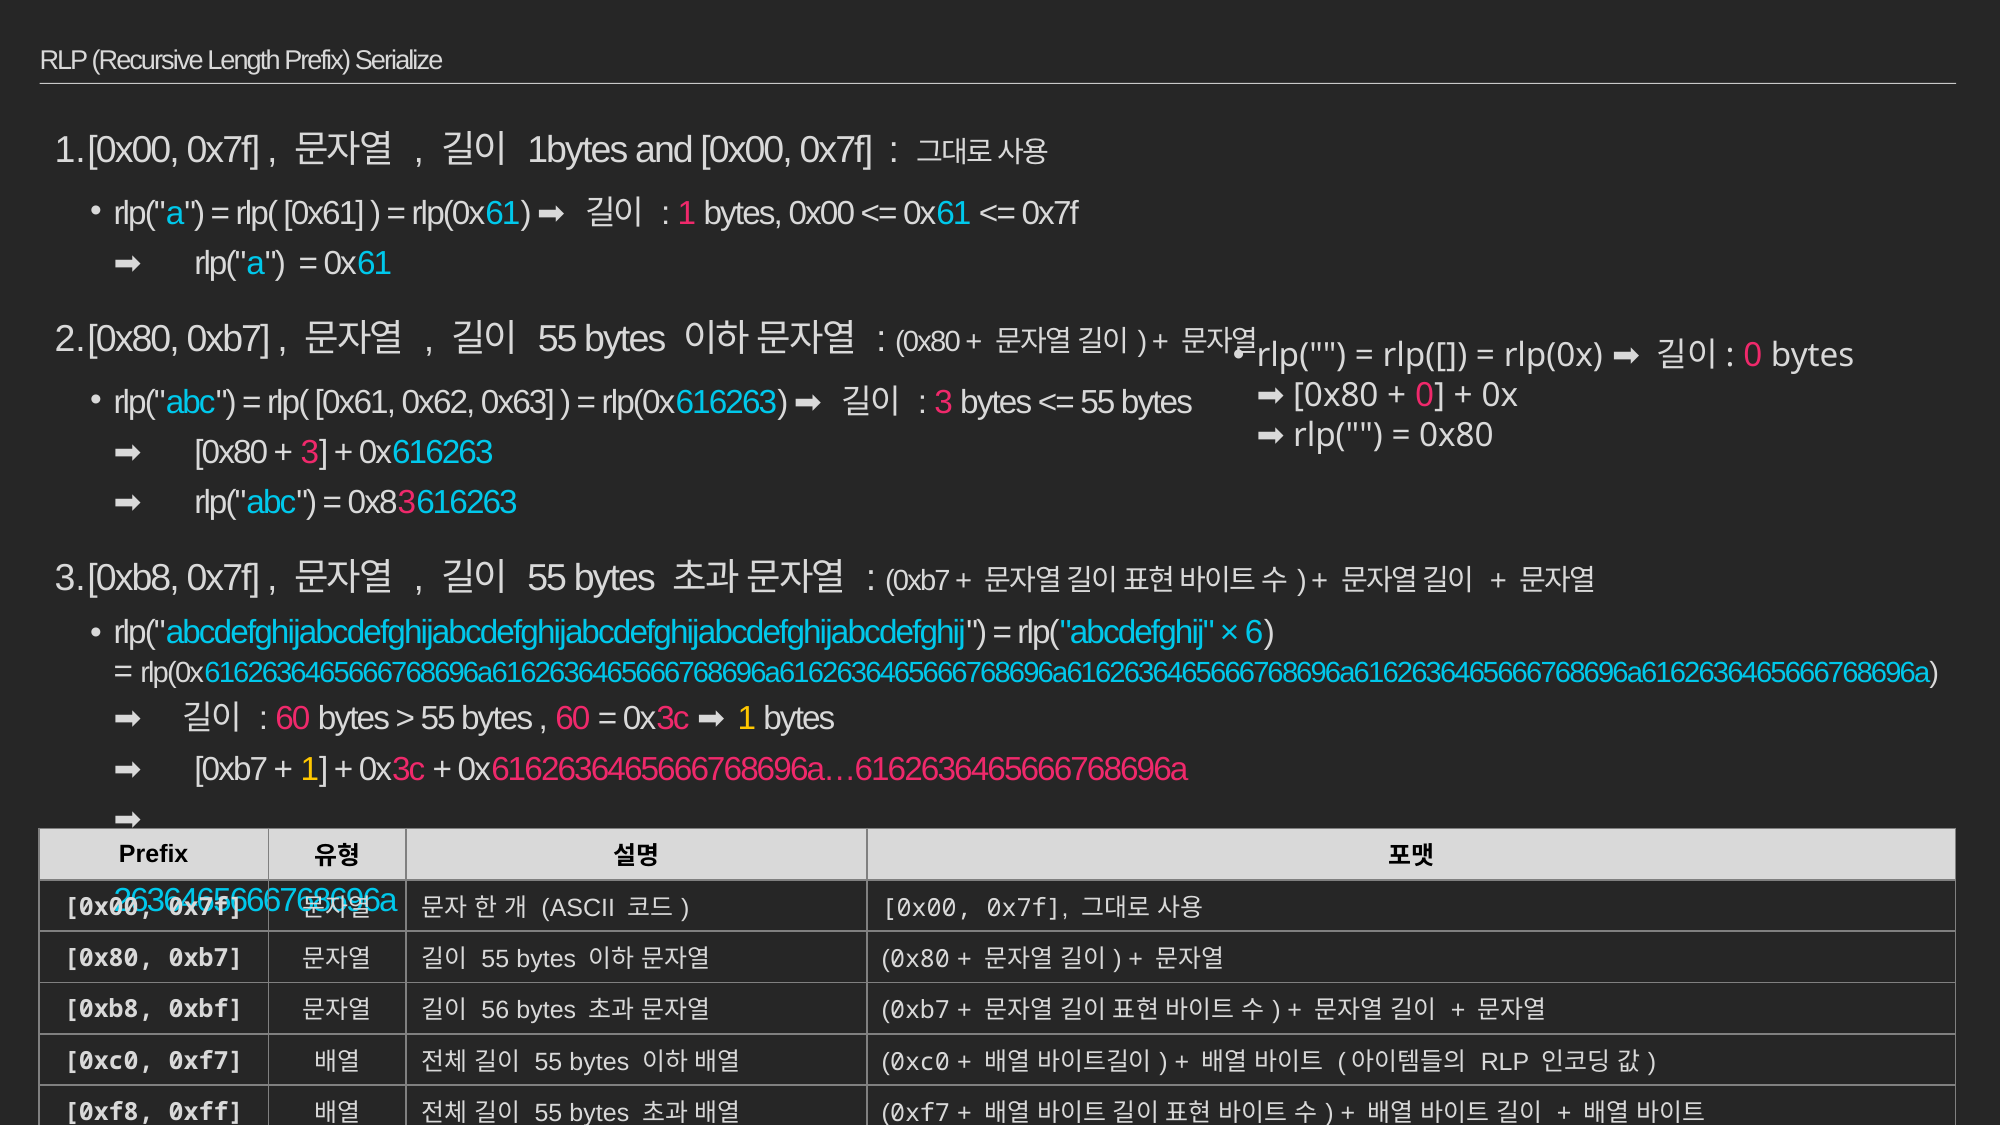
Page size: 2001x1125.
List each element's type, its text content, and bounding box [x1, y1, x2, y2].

table_header Prefix [40, 829, 268, 879]
table_cell (0xc0 + 배열 바이트길이) + 배열 바이트 (아이템들의 RLP 인코딩 값) [868, 1035, 1955, 1084]
table_cell [0x00, 0x7f], 그대로 사용 [868, 881, 1955, 930]
table_cell 문자열 [269, 983, 405, 1033]
table_cell [0x80, 0xb7] [40, 932, 268, 982]
table_cell 문자열 [269, 932, 405, 982]
table_cell [0x00, 0x7f] [40, 881, 268, 930]
table_header 설명 [407, 829, 866, 879]
table_cell 전체 길이 55 bytes 이하 배열 [407, 1035, 866, 1084]
table_cell 문자열 [269, 881, 405, 930]
table_cell 길이 56 bytes 초과 문자열 [407, 983, 866, 1033]
table_header 유형 [269, 829, 405, 879]
table_cell [0xc0, 0xf7] [40, 1035, 268, 1084]
table_cell (0x80 + 문자열 길이) + 문자열 [868, 932, 1955, 982]
table_cell 문자 한 개 (ASCII 코드) [407, 881, 866, 930]
table_header 포맷 [868, 829, 1955, 879]
table_cell 길이 55 bytes 이하 문자열 [407, 932, 866, 982]
text_box rlp("") = rlp([]) = rlp(0x) ➡ 길이: 0 bytes ➡ [0x80 + 0] + 0x ➡ rlp("") = 0x80 [1218, 326, 1961, 501]
table_cell (0xf7 + 배열 바이트 길이 표현 바이트 수) + 배열 바이트 길이 + 배열 바이트 [868, 1086, 1955, 1125]
table_cell [0xb8, 0xbf] [40, 983, 268, 1033]
table_cell [0xf8, 0xff] [40, 1086, 268, 1125]
table_cell 배열 [269, 1086, 405, 1125]
table_cell 전체 길이 55 bytes 초과 배열 [407, 1086, 866, 1125]
list [0x00, 0x7f] , 문자열 , 길이 1bytes and [0x00, 0x7f] : 그대로 사용 rlp("a") = rlp( [0x61] ) = rlp(0x61) ➡ 길이 : 1 bytes, 0x00 <= 0x61 <= 0x7f ➡ﾠrlp("a") = 0x61 [0x80, 0xb7] , 문자열 , 길이 55 bytes 이하 문자열 : (0x80 + 문자열 길이) + 문자열 rlp("abc") = rlp( [0x61, 0x62, 0x63] ) = rlp(0x616263) ➡ 길이 : 3 bytes <= 55 bytes ➡ﾠ[0x80 + 3] + 0x616263 ➡ﾠrlp("abc") = 0x83616263 [0xb8, 0x7f] , 문자열 , 길이 55 bytes 초과 문자열 : (0xb7 + 문자열 길이 표현 바이트 수) + 문자열 길이 + 문자열 rlp("abcdefghijabcdefghijabcdefghijabcdefghijabcdefghijabcdefghij") = rlp("abcdefghij" × 6) = rlp(0x6162636465666768696a6162636465666768696a6162636465666768696a6162636465666768696a6162636465666768696a6162636465666768696a) ➡ﾠ길이 : 60 bytes > 55 bytes , 60 = 0x3c ➡ 1 bytes ➡ﾠ[0xb7 + 1] + 0x3c + 0x6162636465666768696a…6162636465666768696a ➡ﾠ0xb83c6162636465666768696a6162636465666768696a6162636465666768696a6162636465666768696a6162636465666768696a6162636465666768696a [39, 108, 1957, 1099]
table_cell 배열 [269, 1035, 405, 1084]
title RLP (Recursive Length Prefix) Serialize [39, 31, 1961, 84]
table_cell (0xb7 + 문자열 길이 표현 바이트 수) + 문자열 길이 + 문자열 [868, 983, 1955, 1033]
